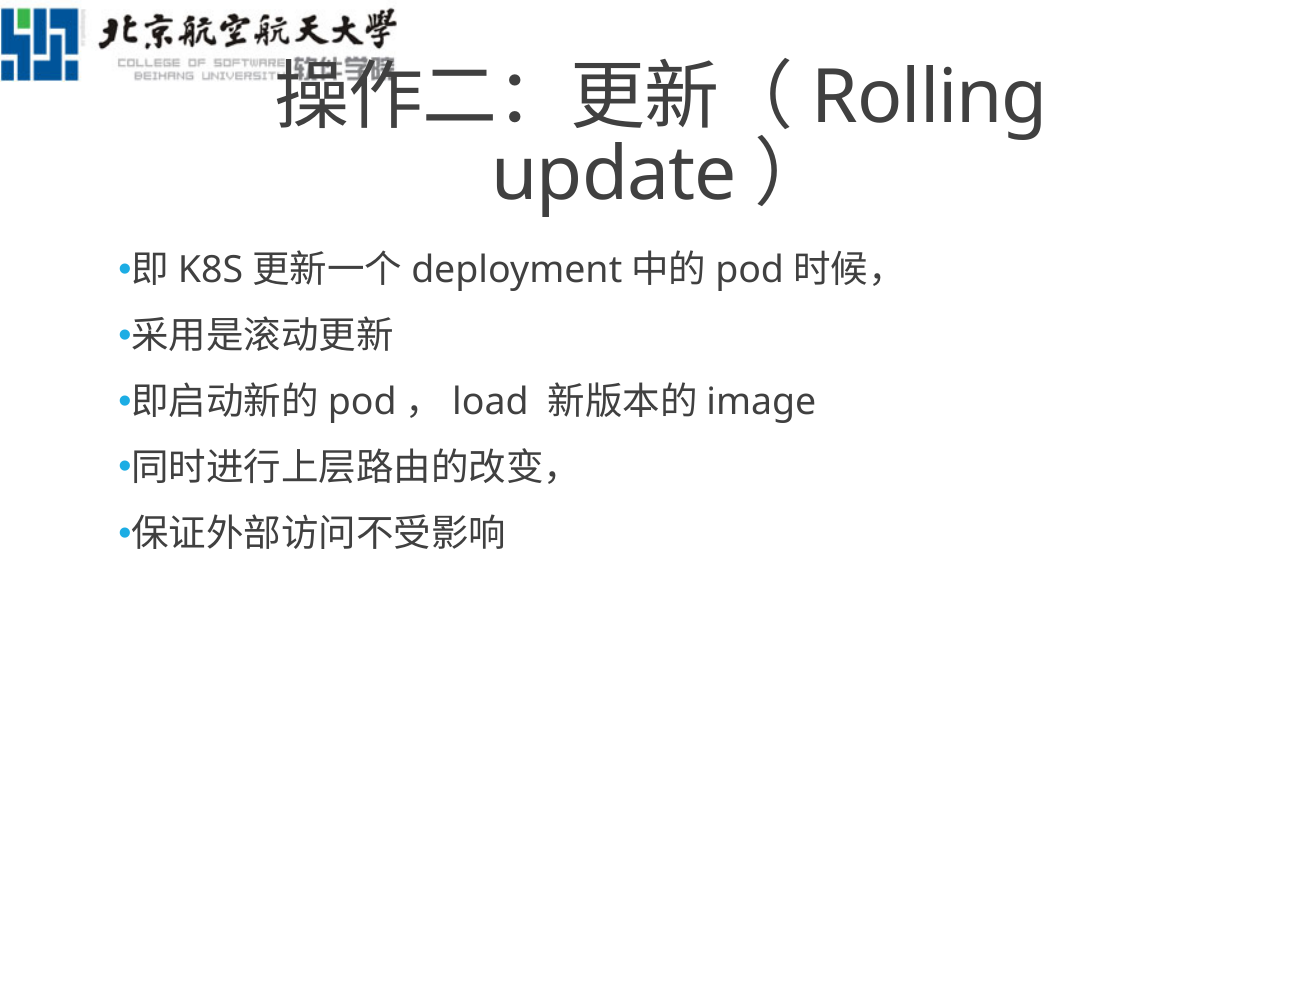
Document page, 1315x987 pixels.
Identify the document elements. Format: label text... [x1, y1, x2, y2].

list 即K8S更新一个deployment中的pod时候， 采用是滚动更新 即启动新的pod，load 新版本的image 同时进行上层路由的改变， 保证外部访问不受影响 [118, 243, 1204, 919]
picture [0, 0, 398, 82]
title 操作二：更新（Rolling update） [118, 103, 1204, 222]
